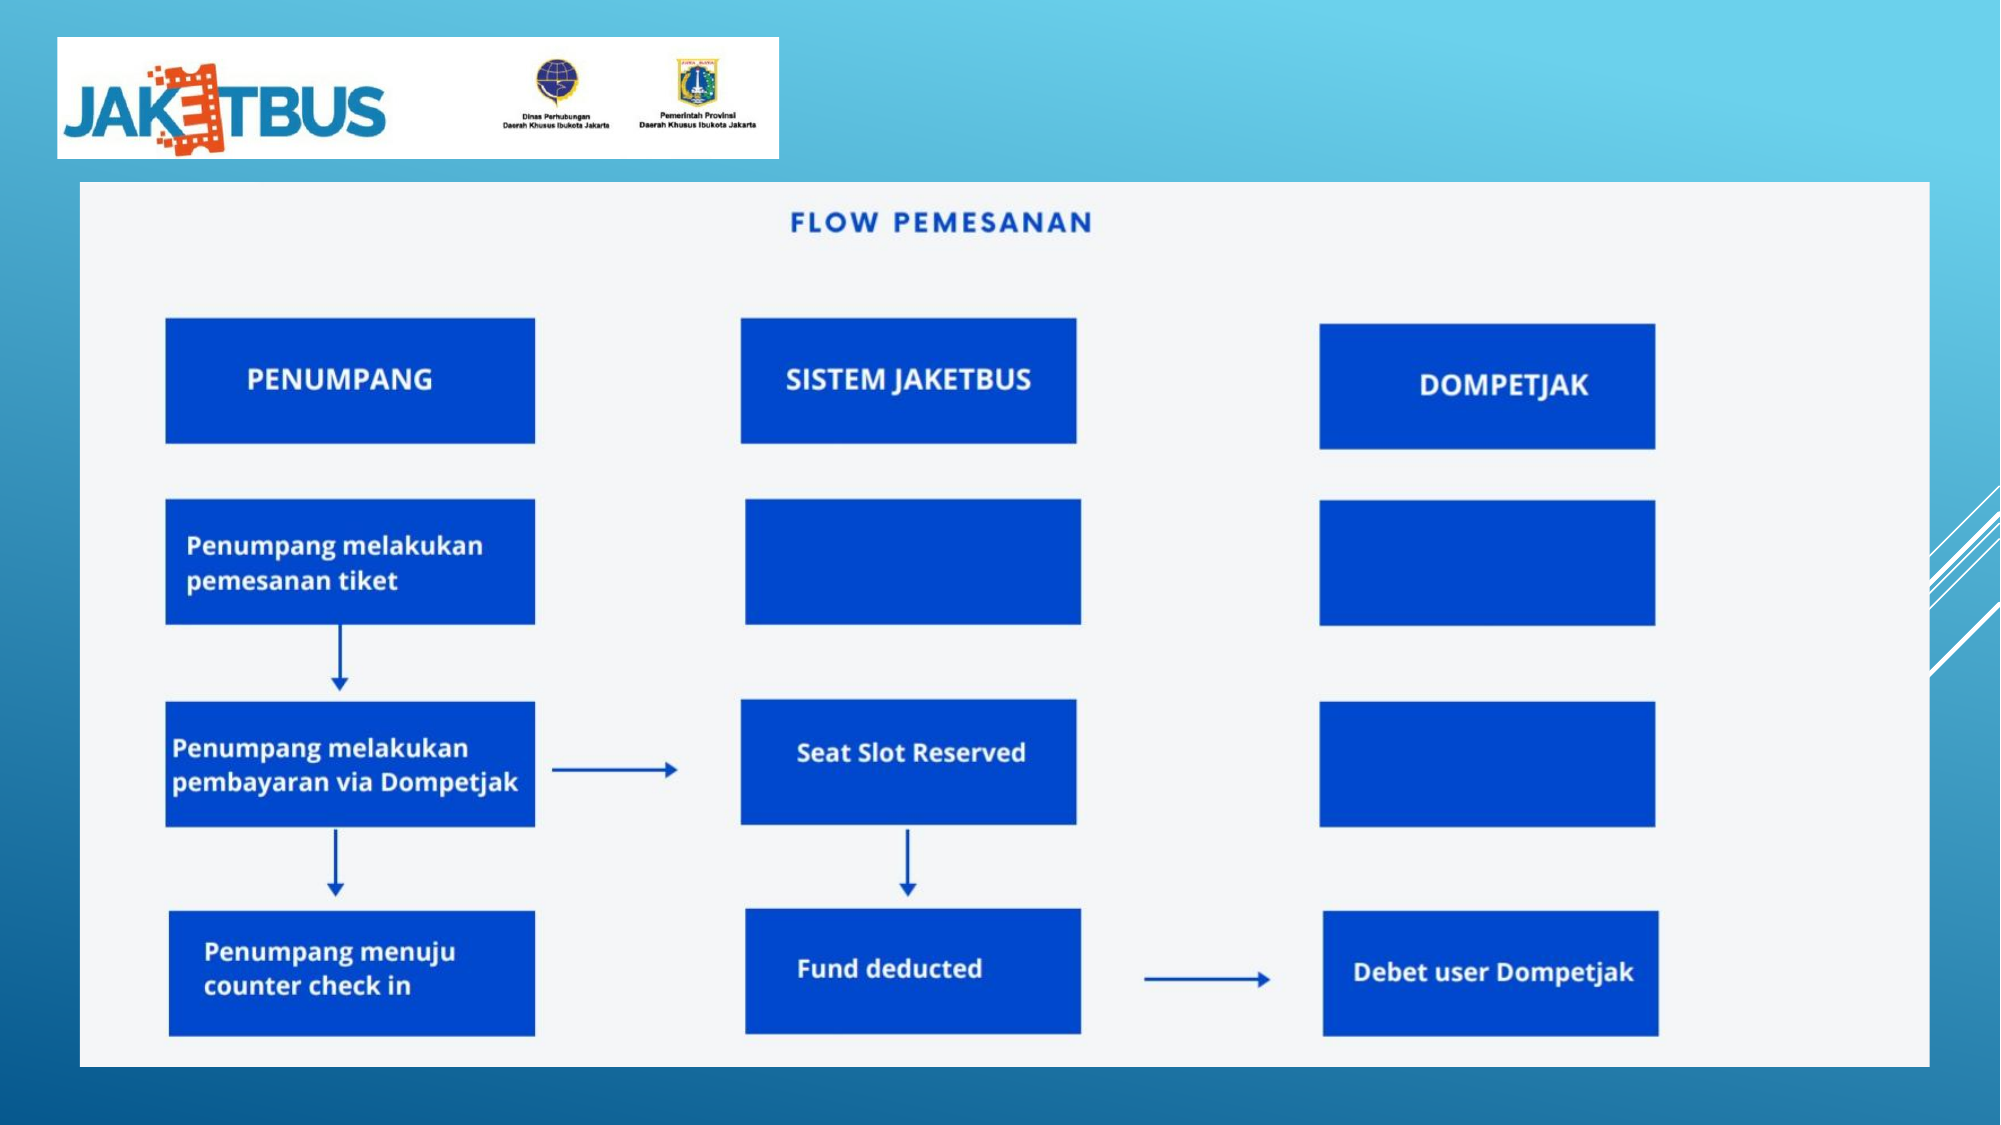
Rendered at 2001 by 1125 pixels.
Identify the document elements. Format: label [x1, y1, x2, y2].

picture [57, 37, 780, 160]
picture [79, 182, 1930, 1067]
